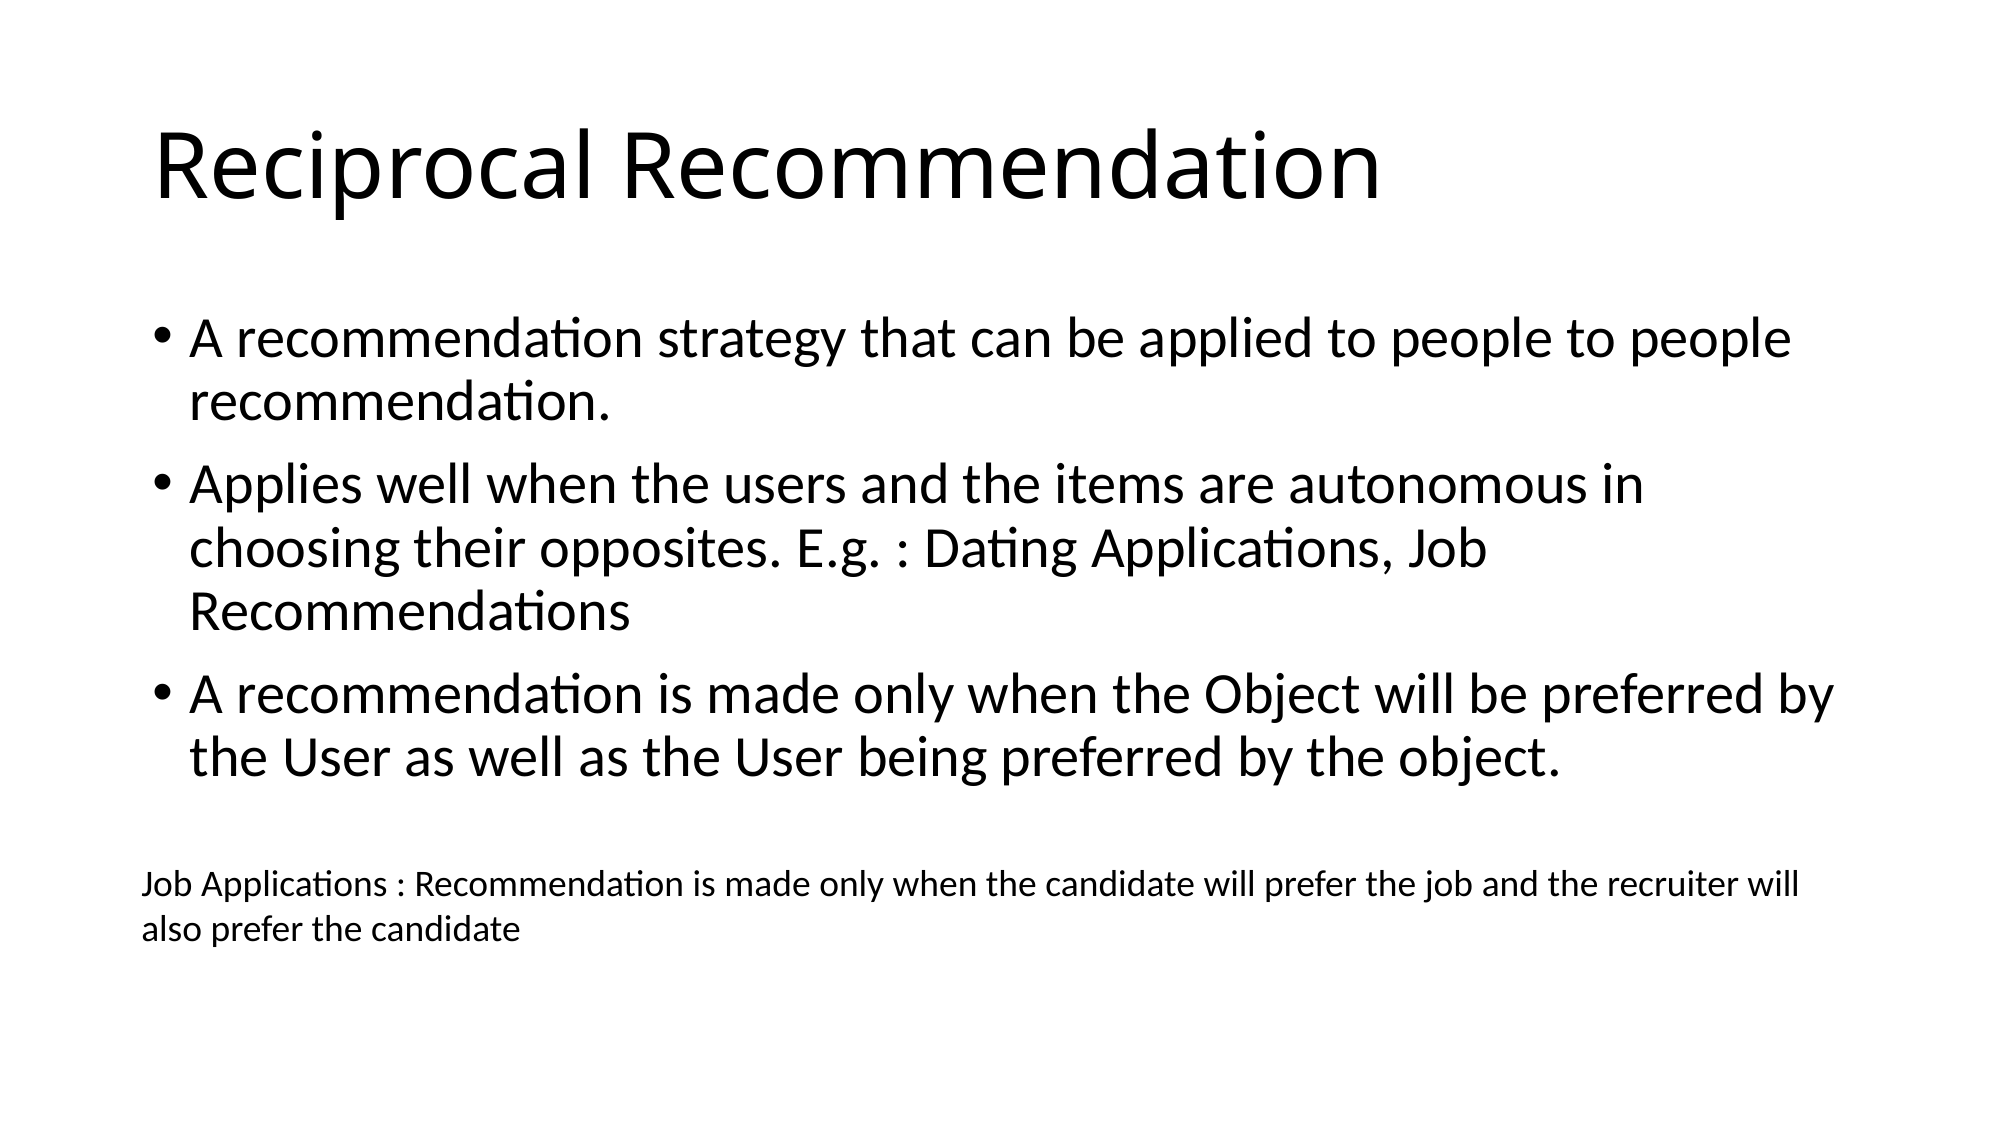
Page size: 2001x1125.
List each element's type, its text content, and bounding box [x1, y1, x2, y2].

list A recommendation strategy that can be applied to people to people recommendation. Applies well when the users and the items are autonomous in choosing their opposites. E.g. : Dating Applications, Job Recommendations A recommendation is made only when the Object will be preferred by the User as well as the User being preferred by the object. [137, 299, 1863, 830]
text_box Job Applications : Recommendation is made only when the candidate will prefer the job and the recruiter will also prefer the candidate [126, 851, 1863, 956]
title Reciprocal Recommendation [137, 59, 1863, 278]
